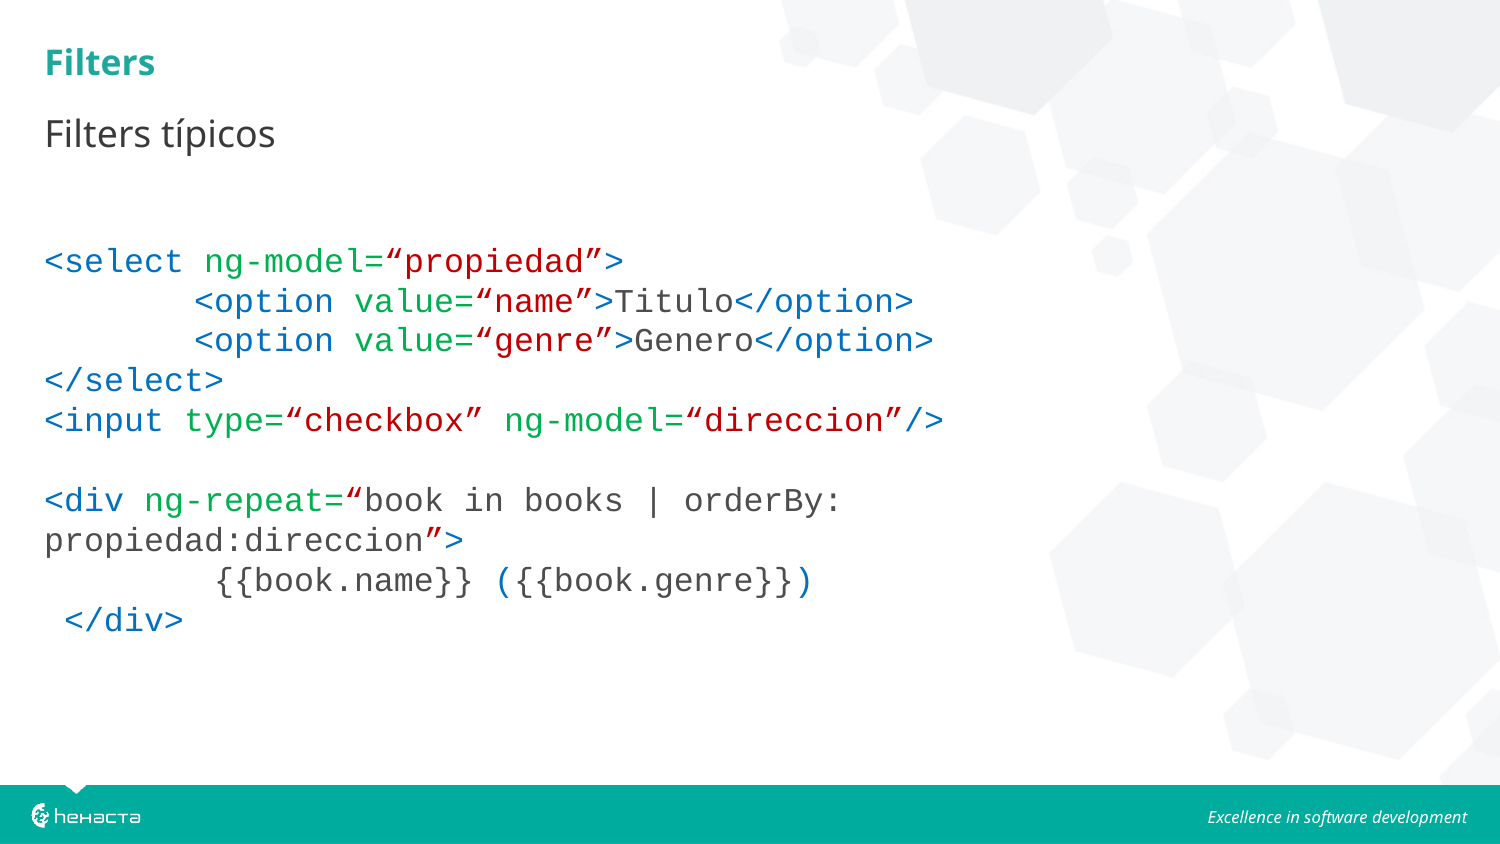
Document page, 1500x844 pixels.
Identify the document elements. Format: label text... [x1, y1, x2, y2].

text_box <select ng-model=“propiedad”> <option value=“name”>Titulo</option> <option value=“genre”>Genero</option> </select> <input type=“checkbox” ng-model=“direccion”/> <div ng-repeat=“book in books | orderBy: propiedad:direccion”> {{book.name}} ({{book.genre}}) </div> [29, 231, 1275, 646]
picture [0, 0, 1500, 844]
text_box Filters típicos [29, 102, 1471, 150]
list Filters [29, 32, 1471, 92]
